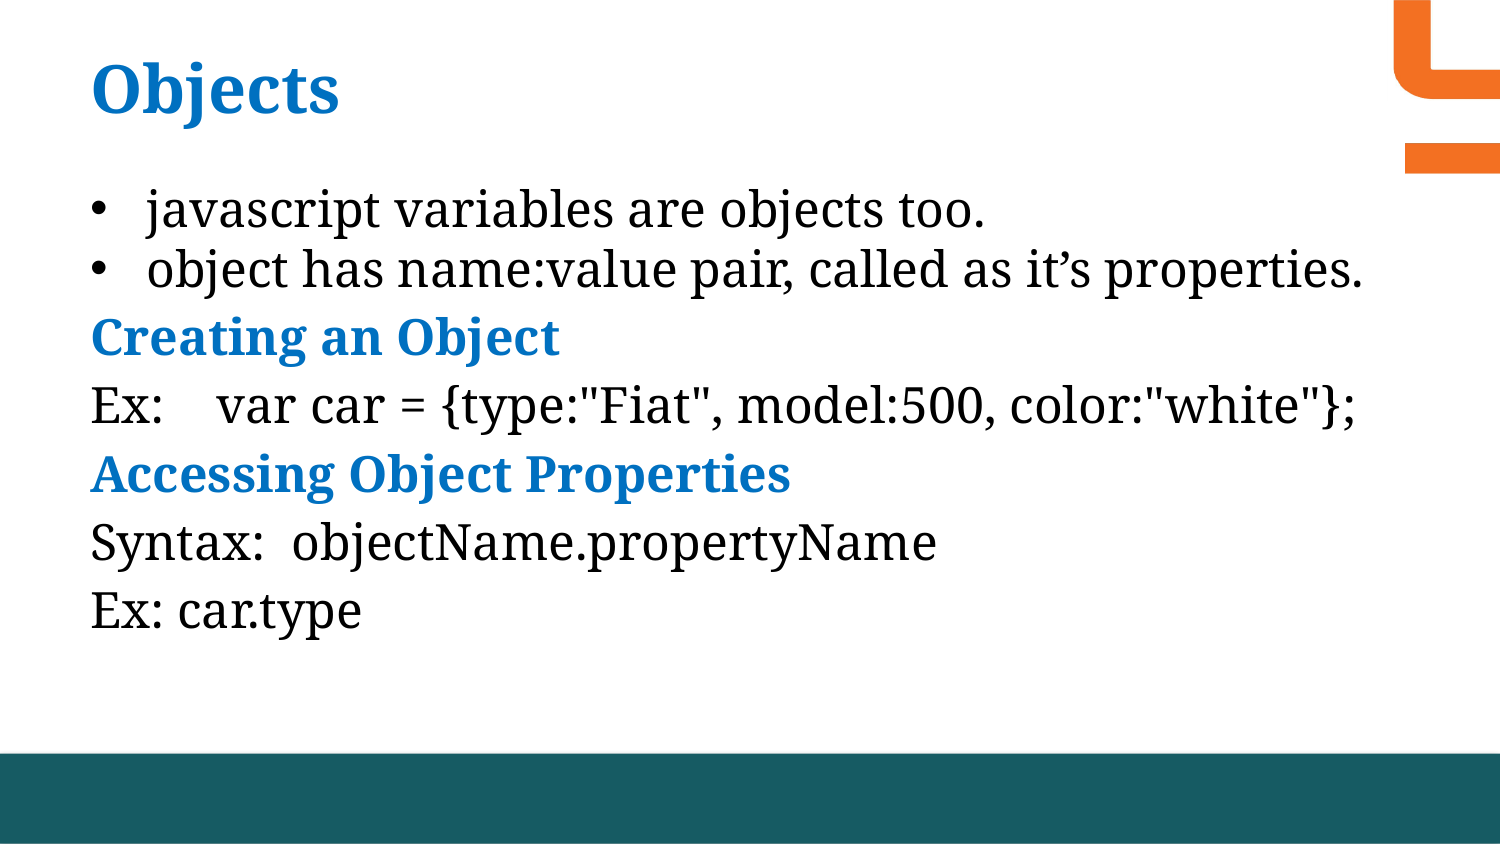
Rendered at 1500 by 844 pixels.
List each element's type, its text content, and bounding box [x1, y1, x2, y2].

list javascript variables are objects too. object has name:value pair, called as it’s properties. Creating an Object Ex: var car = {type:"Fiat", model:500, color:"white"}; Accessing Object Properties Syntax: objectName.propertyName Ex: car.type [75, 99, 1500, 754]
title Objects [75, 33, 1425, 99]
picture [1387, 0, 1500, 99]
